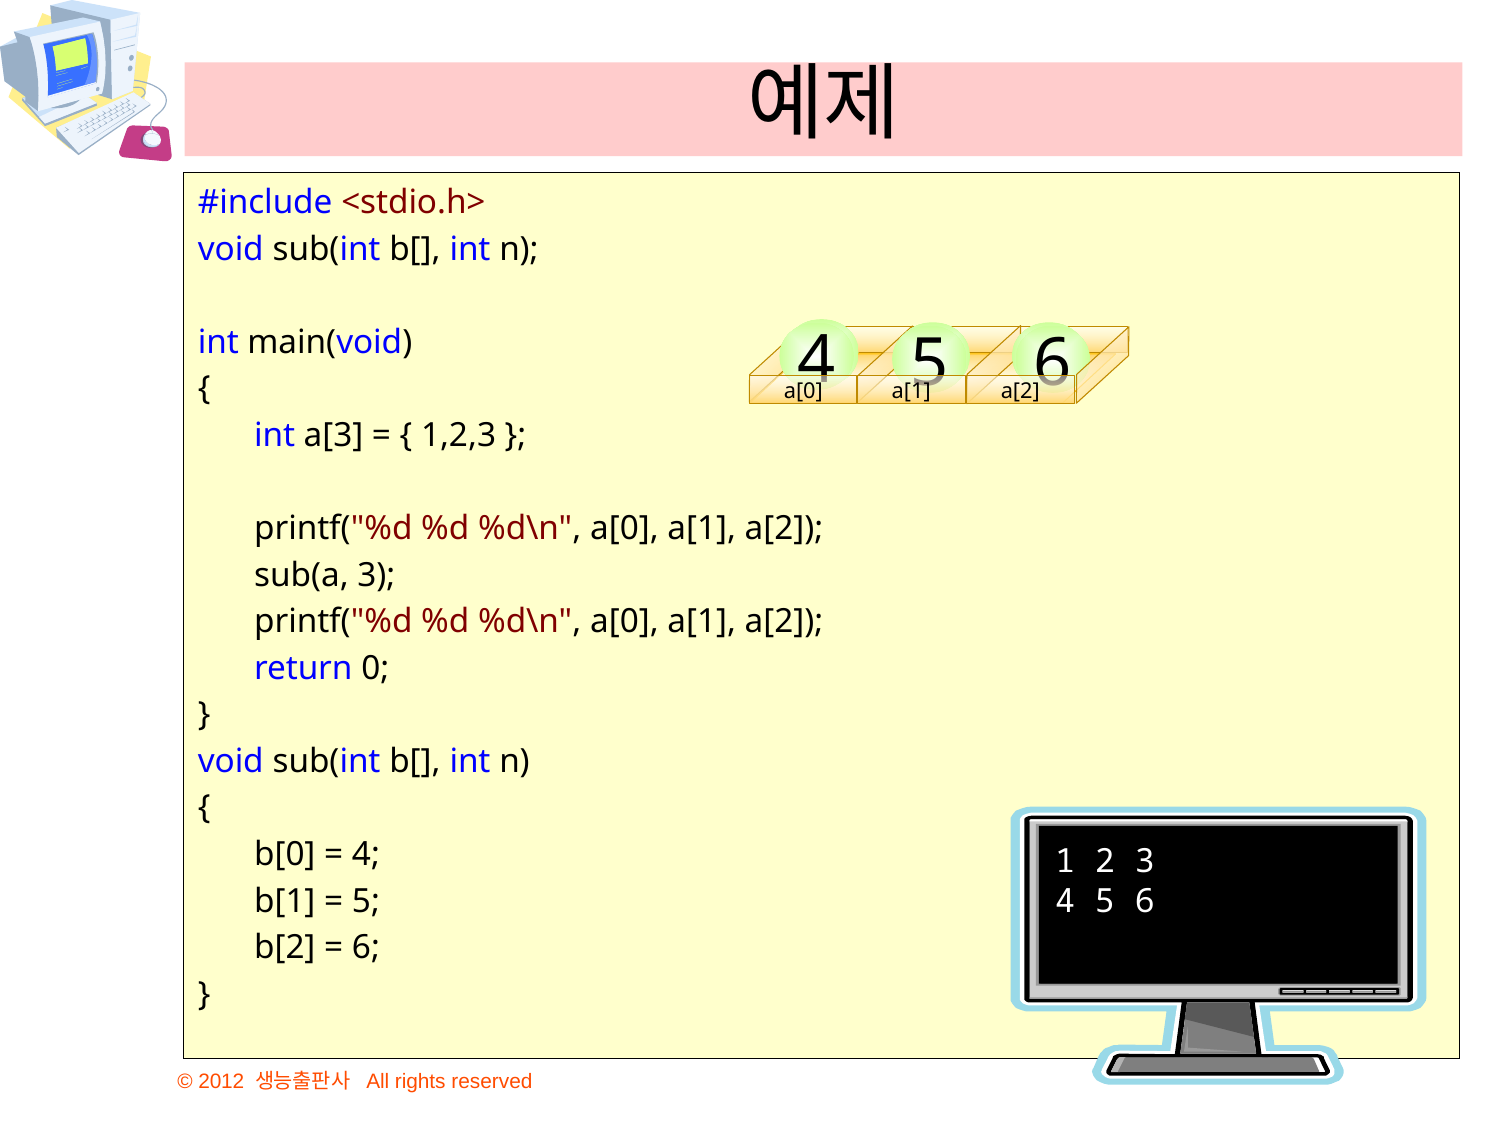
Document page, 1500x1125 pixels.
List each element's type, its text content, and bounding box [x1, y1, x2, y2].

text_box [1008, 805, 1429, 1086]
text_box #include <stdio.h> void sub(int b[], int n); int main(void) { int a[3] = { 1,2,3 }; printf("%d %d %d\n", a[0], a[1], a[2]); sub(a, 3); printf("%d %d %d\n", a[0], a[1], a[2]); return 0; } void sub(int b[], int n) { b[0] = 4; b[1] = 5; b[2] = 6; } [183, 517, 1459, 1059]
text_box 5 [892, 325, 967, 375]
text_box [1090, 353, 1099, 360]
text_box 1 [799, 319, 859, 375]
text_box [858, 325, 913, 375]
text_box [965, 353, 989, 375]
text_box 3 [1011, 322, 1073, 375]
text_box 4 [779, 322, 854, 375]
text_box [846, 326, 911, 353]
text_box [1076, 326, 1129, 404]
text_box 2 [906, 322, 970, 375]
text_box [1000, 364, 1017, 375]
text_box a[1] [857, 375, 966, 404]
text_box [749, 346, 783, 375]
text_box #include <stdio.h> void sub(int b[], int n); int main(void) { int a[3] = { 1,2,3 }; printf("%d %d %d\n", a[0], a[1], a[2]); sub(a, 3); printf("%d %d %d\n", a[0], a[1], a[2]); return 0; } void sub(int b[], int n) { b[0] = 4; b[1] = 5; b[2] = 6; } [183, 172, 1459, 516]
text_box 6 [1015, 325, 1091, 387]
text_box [1069, 326, 1128, 353]
text_box a[0] [749, 375, 857, 404]
text_box [967, 325, 1021, 375]
text_box [952, 326, 1019, 353]
text_box a[2] [966, 375, 1075, 404]
text_box [1021, 326, 1030, 332]
title 예제 [184, 62, 1463, 157]
text_box [851, 353, 881, 375]
